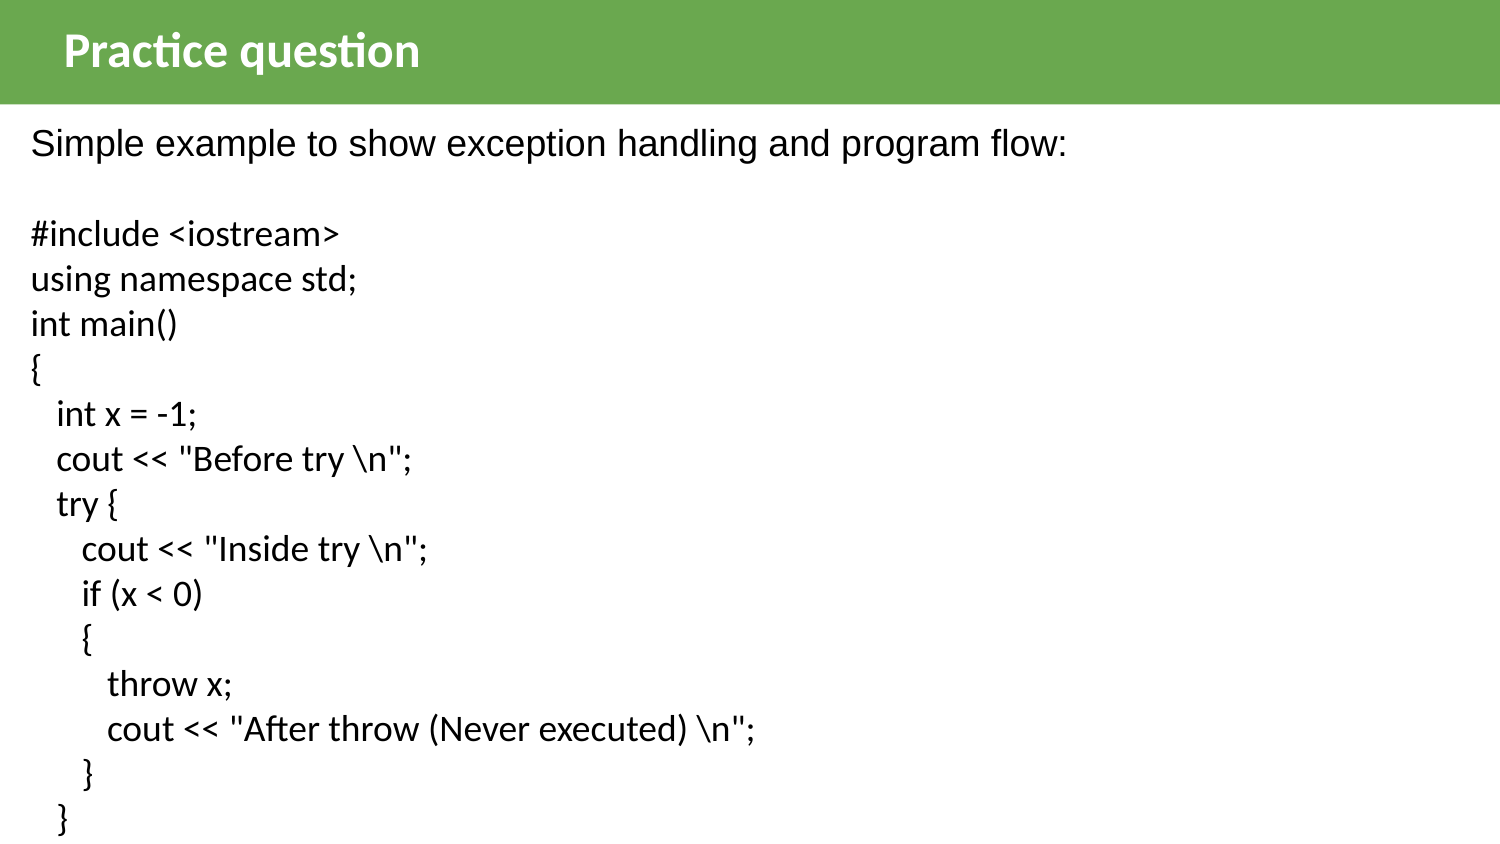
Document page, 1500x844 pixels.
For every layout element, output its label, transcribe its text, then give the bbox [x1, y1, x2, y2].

text_box Simple example to show exception handling and program flow: #include <iostream> using namespace std; int main() { int x = -1; cout << "Before try \n"; try { cout << "Inside try \n"; if (x < 0) { throw x; cout << "After throw (Never executed) \n"; } } [15, 104, 1485, 823]
text_box Practice question [63, 15, 1203, 80]
